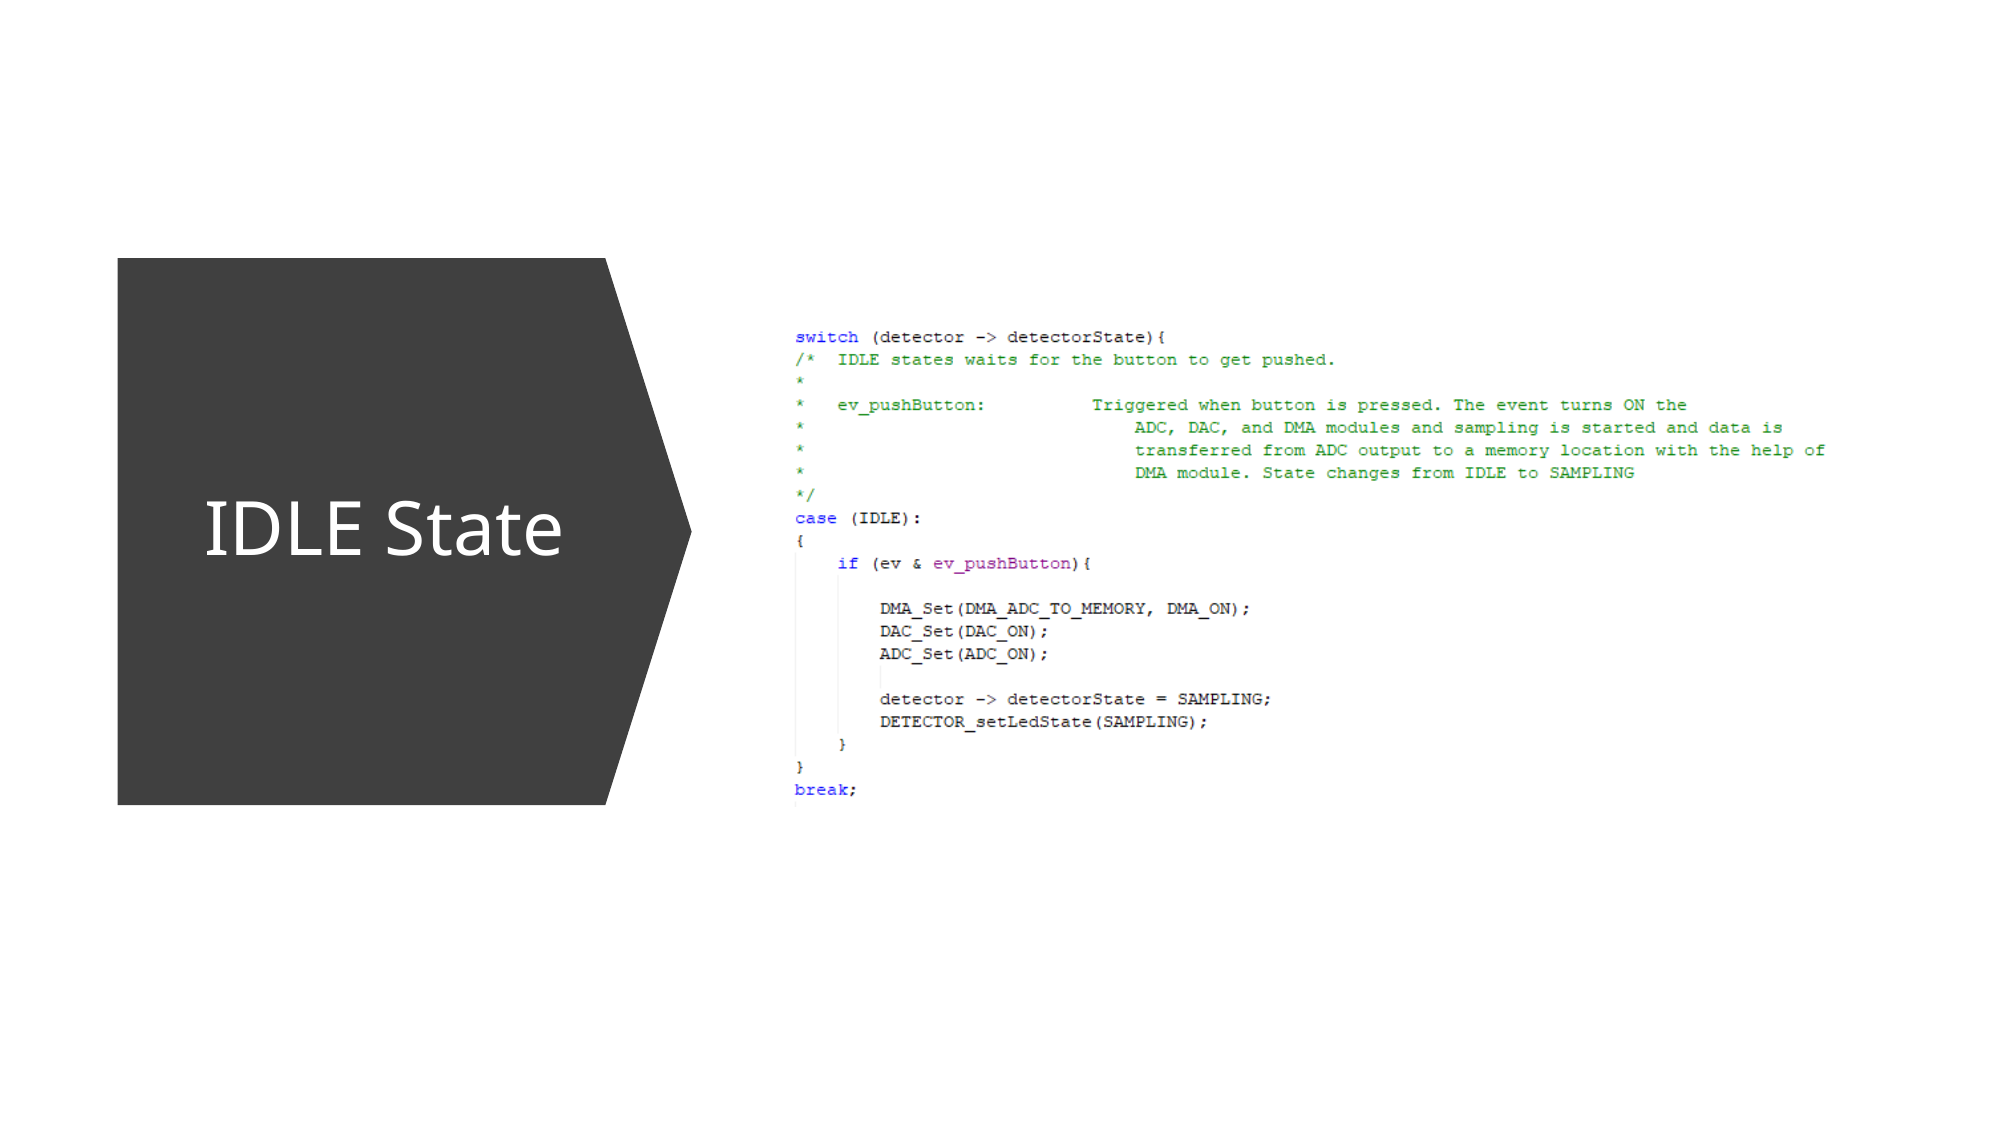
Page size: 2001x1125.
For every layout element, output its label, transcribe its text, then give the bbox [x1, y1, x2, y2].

title IDLE State [168, 322, 601, 741]
picture [783, 317, 1897, 808]
text_box [116, 256, 694, 807]
